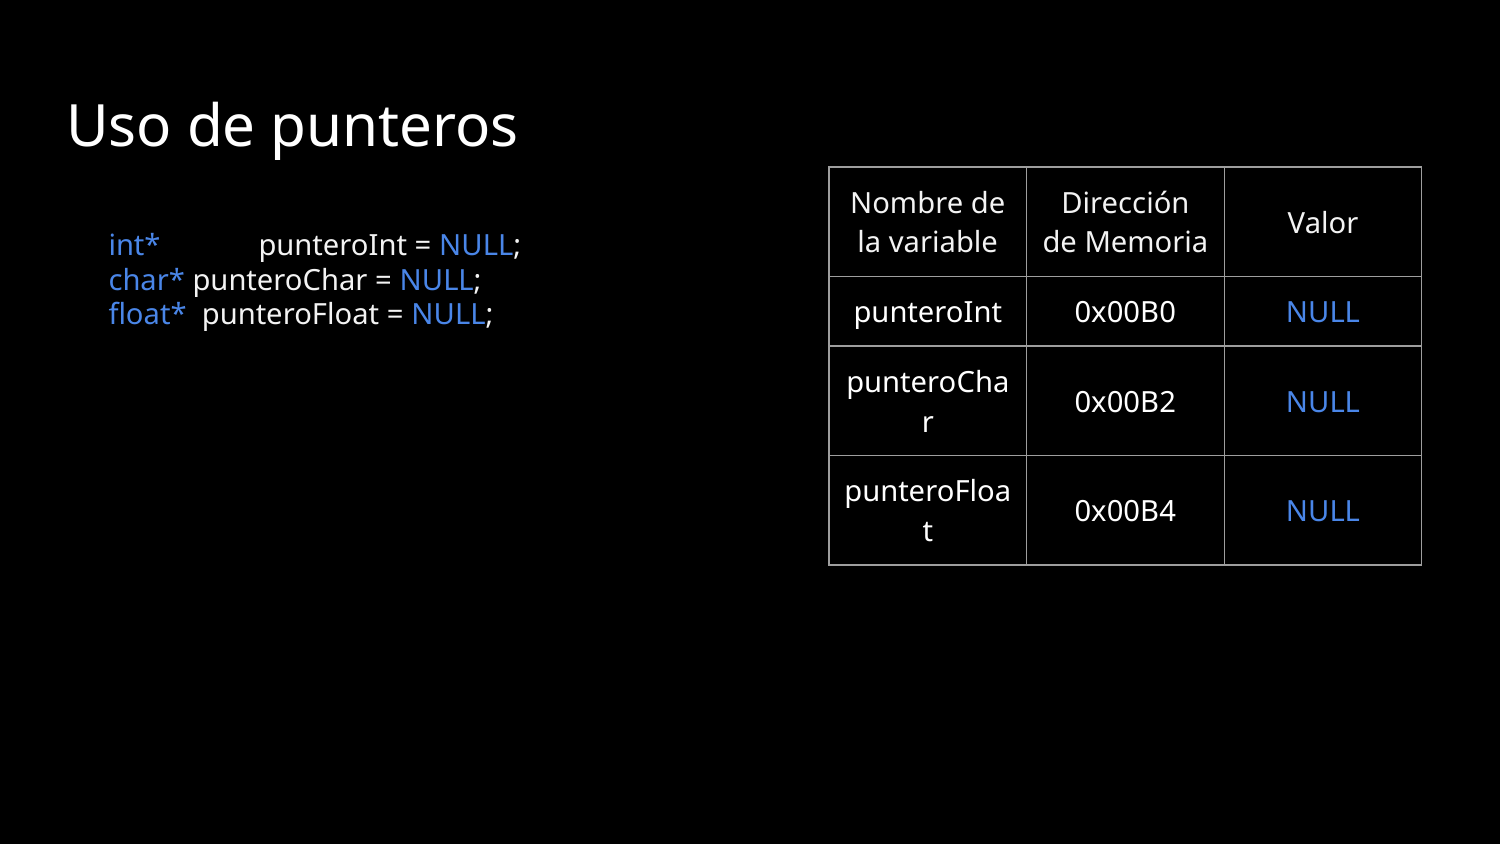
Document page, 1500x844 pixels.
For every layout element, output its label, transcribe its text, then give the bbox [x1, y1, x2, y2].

text_box int* punteroInt = NULL; char* punteroChar = NULL; float* punteroFloat = NULL; [93, 210, 569, 518]
table_cell NULL [1225, 456, 1421, 564]
table_header Nombre de la variable [830, 168, 1026, 276]
table_cell punteroInt [830, 277, 1026, 345]
table_header Dirección de Memoria [1027, 168, 1224, 276]
table_cell punteroChar [830, 347, 1026, 455]
title Uso de punteros [51, 72, 1449, 167]
table_cell punteroFloat [830, 456, 1026, 564]
table_cell 0x00B0 [1027, 277, 1224, 345]
table_cell 0x00B2 [1027, 347, 1224, 455]
table_cell NULL [1225, 277, 1421, 345]
table_cell 0x00B4 [1027, 456, 1224, 564]
table_cell NULL [1225, 347, 1421, 455]
table_header Valor [1225, 168, 1421, 276]
